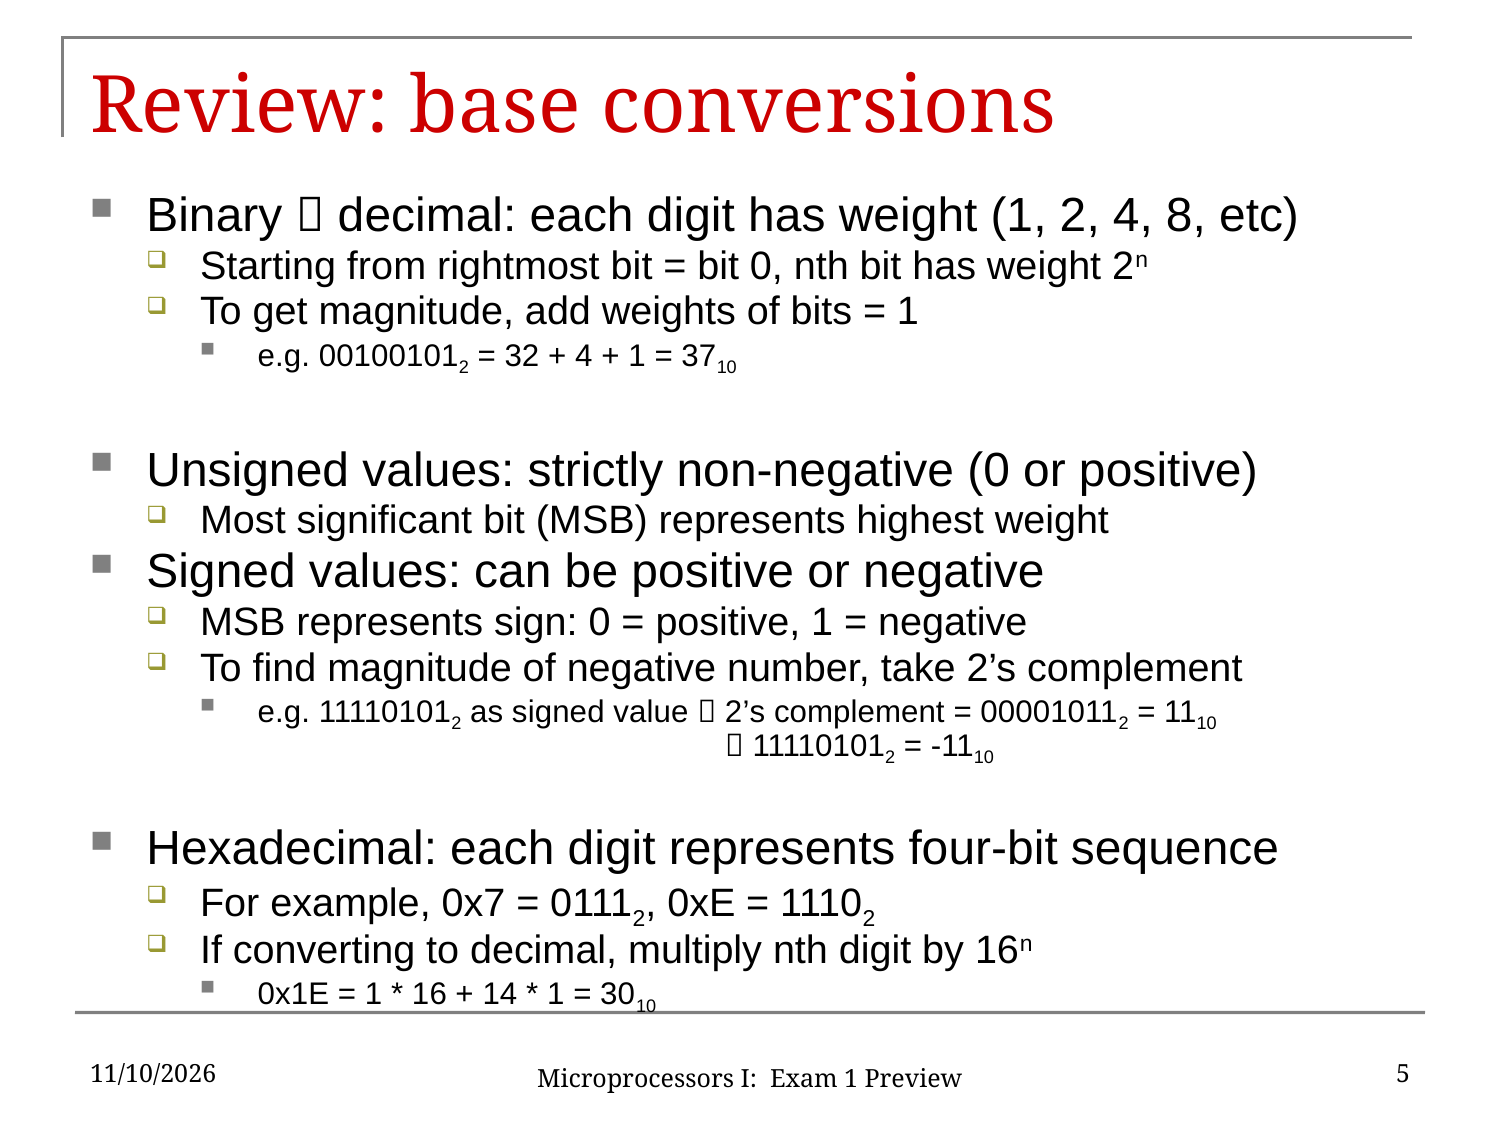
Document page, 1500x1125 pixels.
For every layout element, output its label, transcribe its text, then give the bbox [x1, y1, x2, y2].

footer Microprocessors I: Exam 1 Preview [512, 1024, 988, 1101]
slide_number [74, 1023, 426, 1100]
slide_number 5 [1074, 1023, 1426, 1100]
list Binary  decimal: each digit has weight (1, 2, 4, 8, etc) Starting from rightmost bit = bit 0, nth bit has weight 2n To get magnitude, add weights of bits = 1 e.g. 001001012 = 32 + 4 + 1 = 3710 Unsigned values: strictly non-negative (0 or positive) Most significant bit (MSB) represents highest weight Signed values: can be positive or negative MSB represents sign: 0 = positive, 1 = negative To find magnitude of negative number, take 2’s complement e.g. 111101012 as signed value  2’s complement = 000010112 = 1110  111101012 = -1110 Hexadecimal: each digit represents four-bit sequence For example, 0x7 = 01112, 0xE = 11102 If converting to decimal, multiply nth digit by 16n 0x1E = 1 * 16 + 14 * 1 = 3010 [75, 187, 1425, 1006]
title Review: base conversions [75, 45, 1425, 163]
